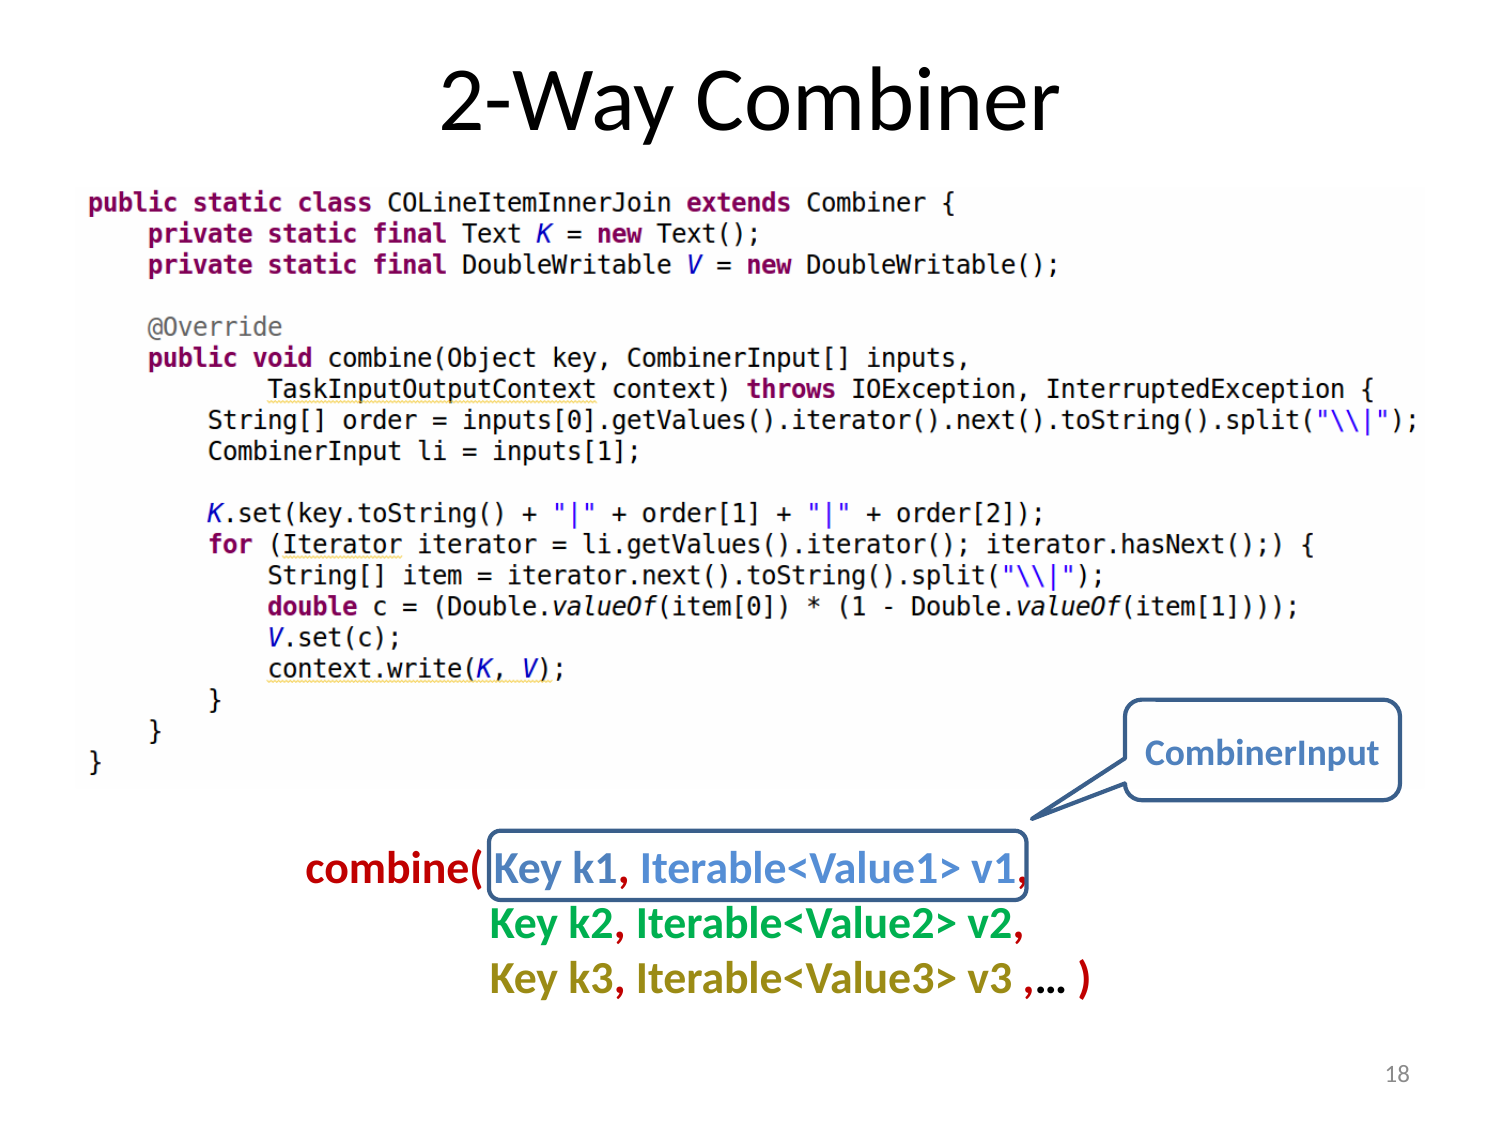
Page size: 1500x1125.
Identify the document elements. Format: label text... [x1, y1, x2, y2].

text_box combine( Key k1, Iterable<Value1> v1, Key k2, Iterable<Value2> v2, Key k3, Iterable<Value3> v3 ,… ) [74, 830, 1138, 1011]
text_box CombinerInput [1129, 798, 1396, 803]
text_box [486, 828, 1029, 903]
title 2-Way Combiner [75, 0, 1425, 186]
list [74, 187, 1426, 789]
slide_number 18 [1074, 1042, 1425, 1103]
text_box CombinerInput [1029, 798, 1093, 821]
